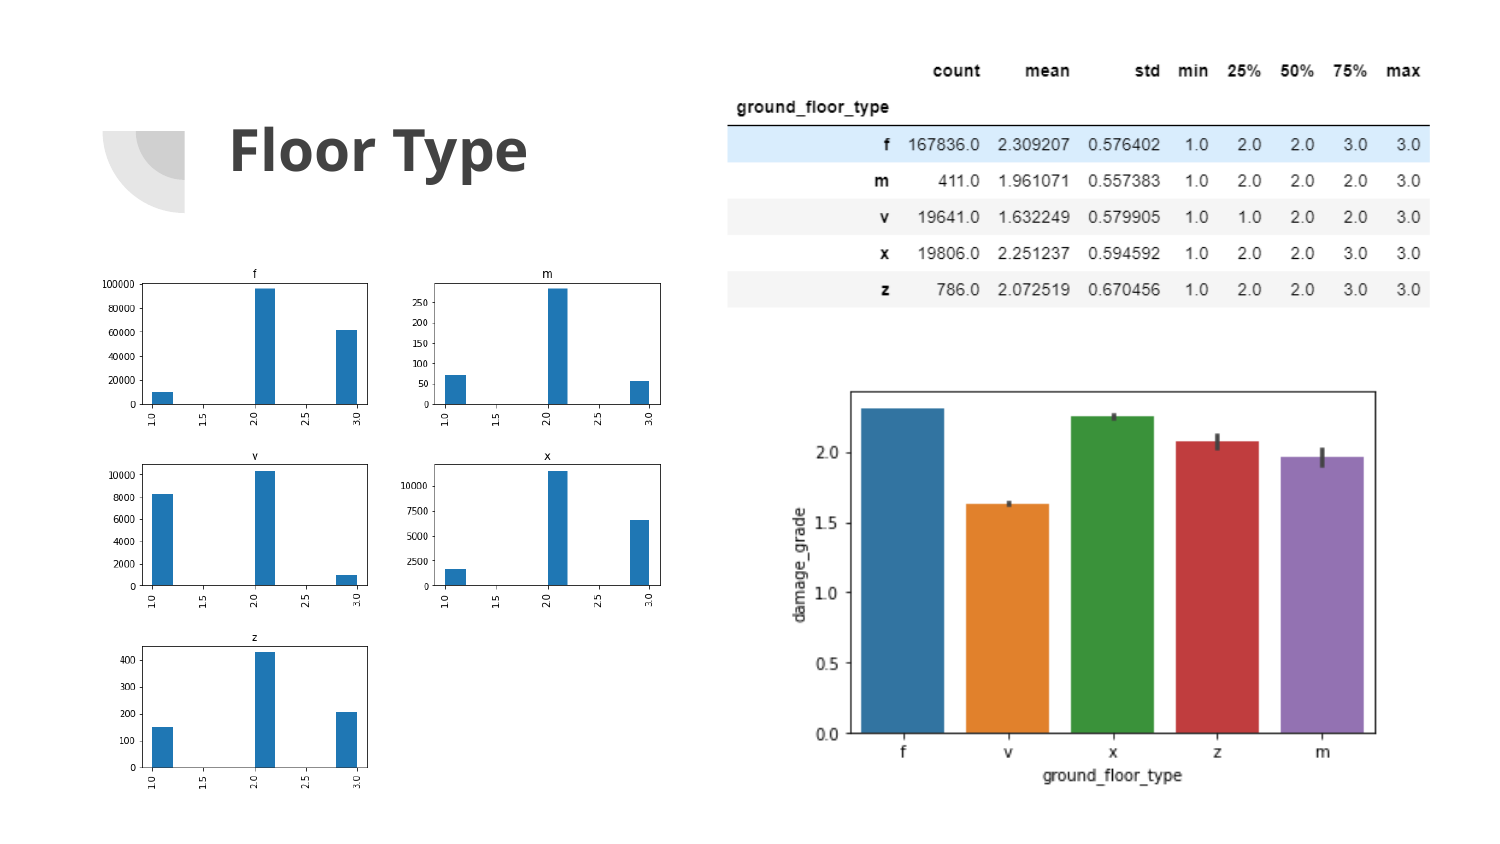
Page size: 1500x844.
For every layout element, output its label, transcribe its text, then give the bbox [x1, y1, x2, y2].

picture [724, 44, 1442, 316]
picture [95, 261, 666, 794]
picture [780, 382, 1386, 794]
title Floor Type [213, 98, 719, 263]
